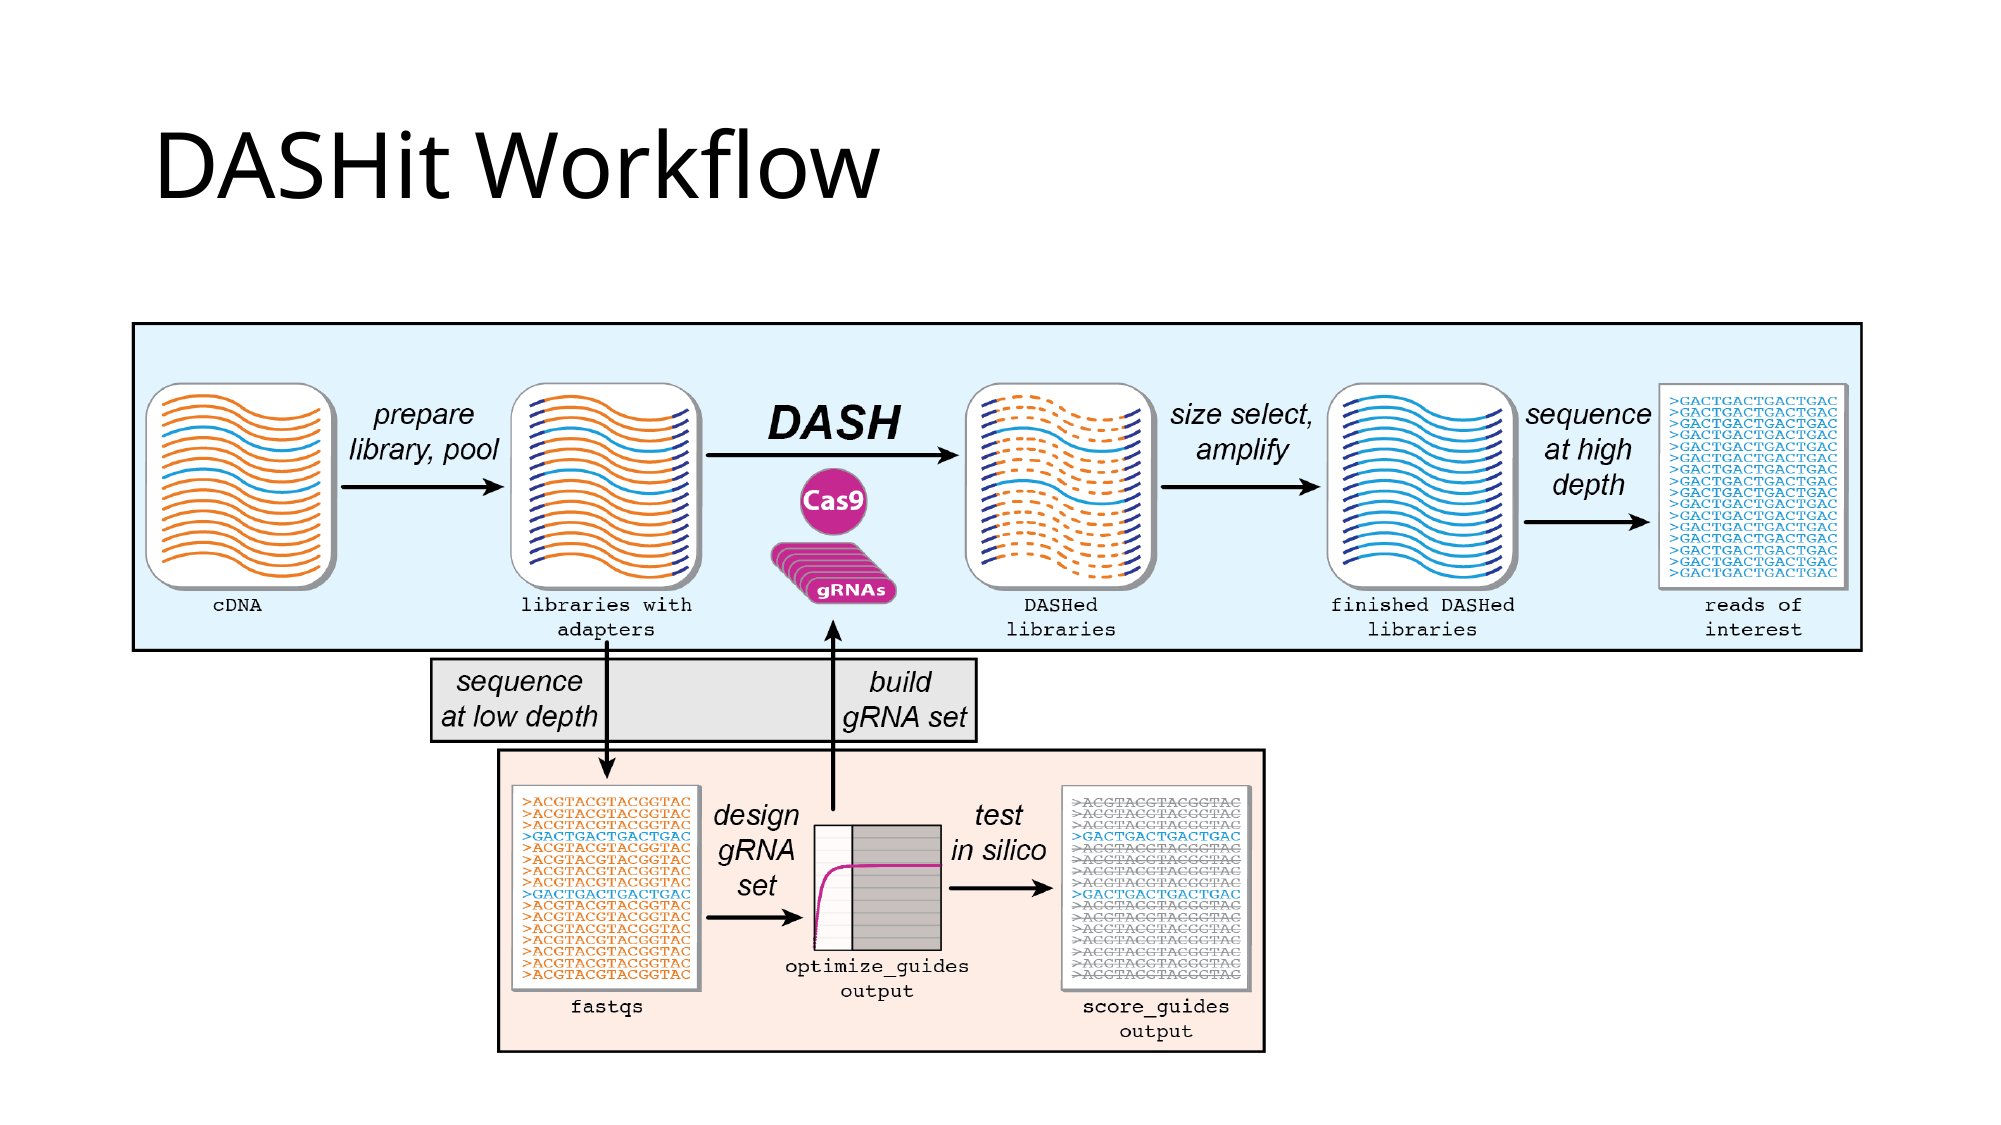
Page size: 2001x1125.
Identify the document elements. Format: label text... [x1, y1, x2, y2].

picture [131, 321, 1863, 1053]
title DASHit Workflow [137, 59, 1863, 278]
